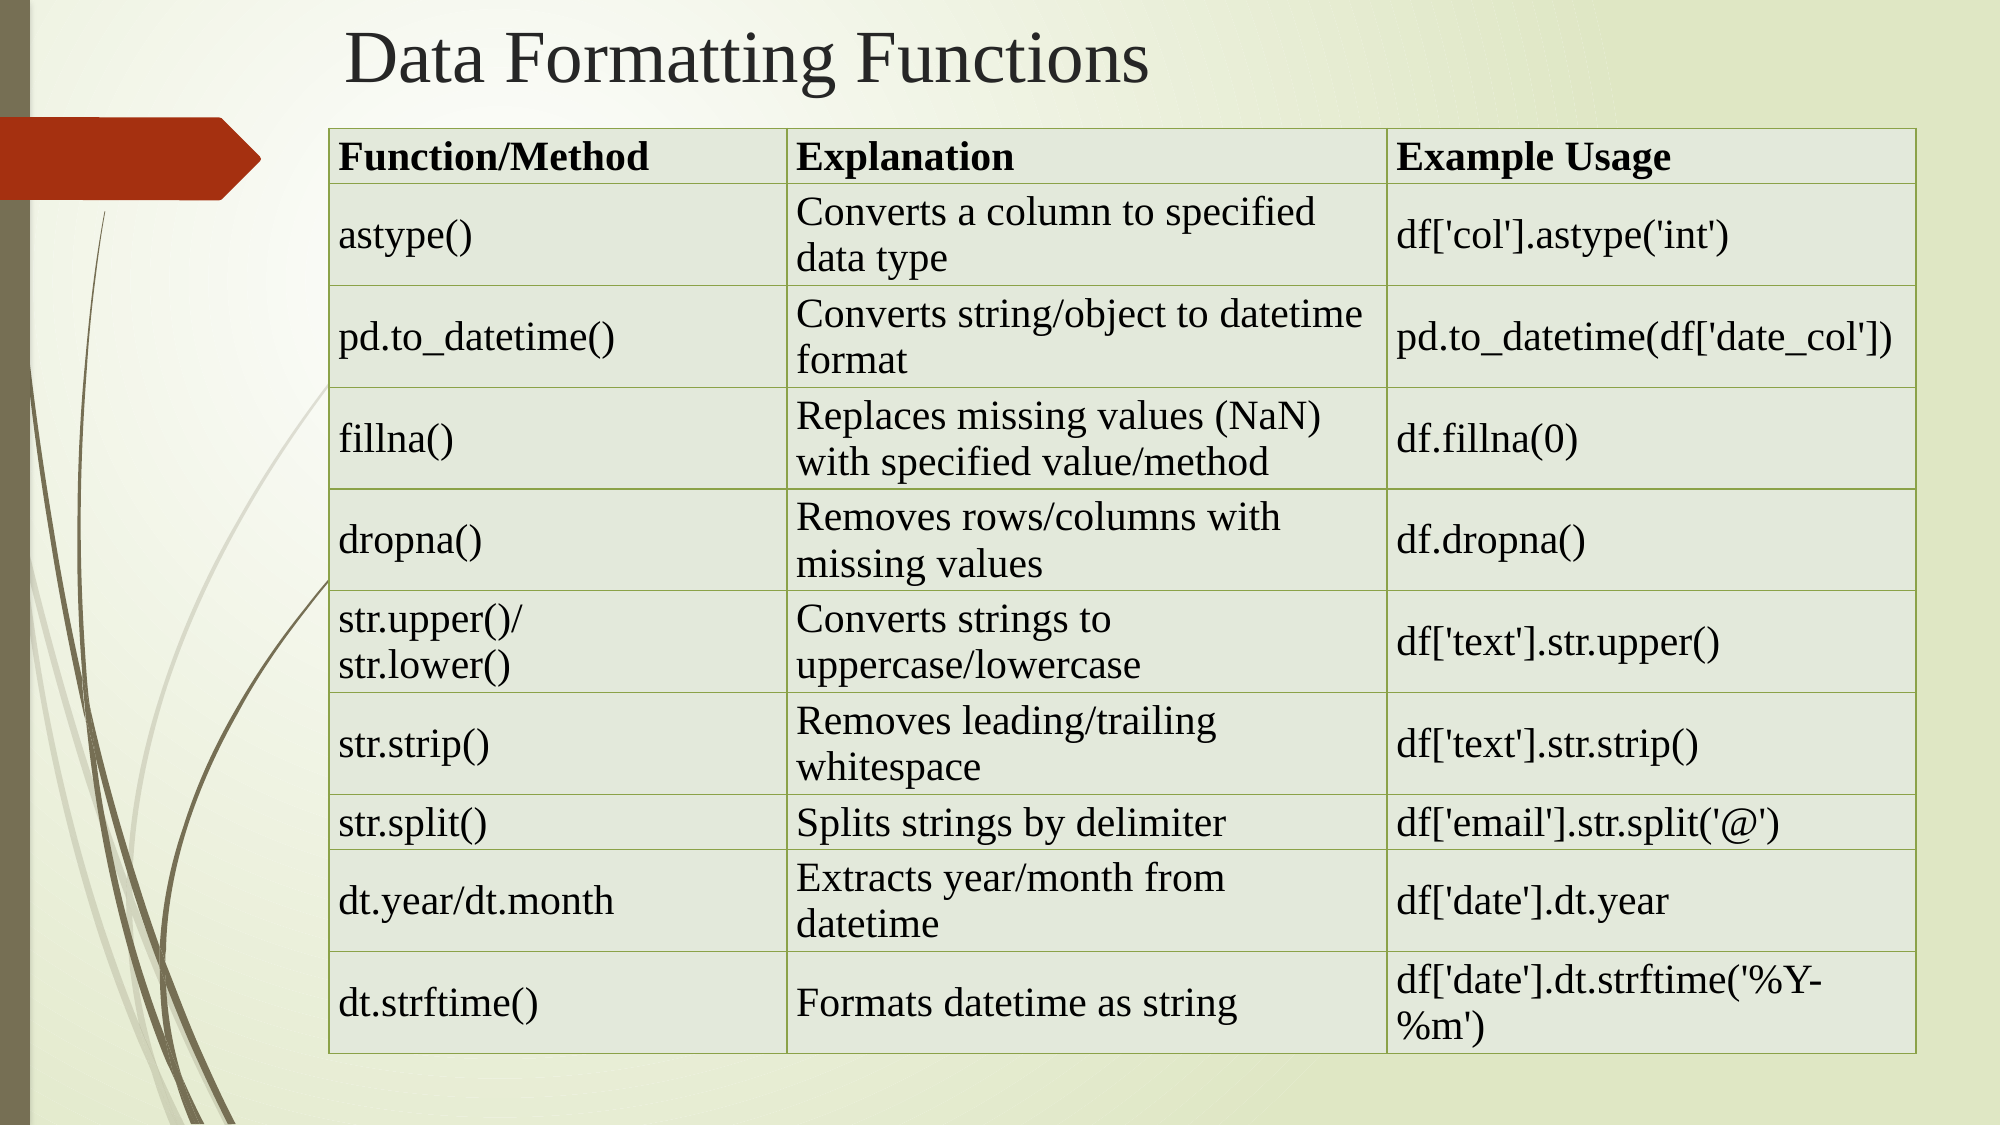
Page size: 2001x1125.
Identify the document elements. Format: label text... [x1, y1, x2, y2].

table_header Example Usage [1388, 129, 1915, 183]
table_cell Formats datetime as string [788, 952, 1386, 1053]
table_cell df.fillna(0) [1388, 388, 1915, 488]
table_cell dt.year/dt.month [330, 850, 786, 951]
table_cell df['date'].dt.strftime('%Y-%m') [1388, 952, 1915, 1053]
table_cell astype() [330, 184, 786, 285]
table_cell dropna() [330, 490, 786, 590]
table_cell df['text'].str.strip() [1388, 693, 1915, 794]
table_cell Replaces missing values (NaN) with specified value/method [788, 388, 1386, 488]
table_cell Extracts year/month from datetime [788, 850, 1386, 951]
table_cell dt.strftime() [330, 952, 786, 1053]
table_cell pd.to_datetime() [330, 286, 786, 387]
table_cell df['email'].str.split('@') [1388, 795, 1915, 849]
table_cell Converts string/object to datetime format [788, 286, 1386, 387]
table_cell fillna() [330, 388, 786, 488]
table_cell str.upper()/ str.lower() [330, 591, 786, 692]
table_cell Converts a column to specified data type [788, 184, 1386, 285]
table_cell Removes rows/columns with missing values [788, 490, 1386, 590]
table_header Function/Method [330, 129, 786, 183]
table_cell df['date'].dt.year [1388, 850, 1915, 951]
table_cell Removes leading/trailing whitespace [788, 693, 1386, 794]
table_cell pd.to_datetime(df['date_col']) [1388, 286, 1915, 387]
table_cell str.strip() [330, 693, 786, 794]
table_cell df.dropna() [1388, 490, 1915, 590]
table_cell str.split() [330, 795, 786, 849]
table_cell df['col'].astype('int') [1388, 184, 1915, 285]
table_header Explanation [788, 129, 1386, 183]
table_cell Converts strings to uppercase/lowercase [788, 591, 1386, 692]
table_cell df['text'].str.upper() [1388, 591, 1915, 692]
title Data Formatting Functions [329, 0, 1792, 128]
table_cell Splits strings by delimiter [788, 795, 1386, 849]
